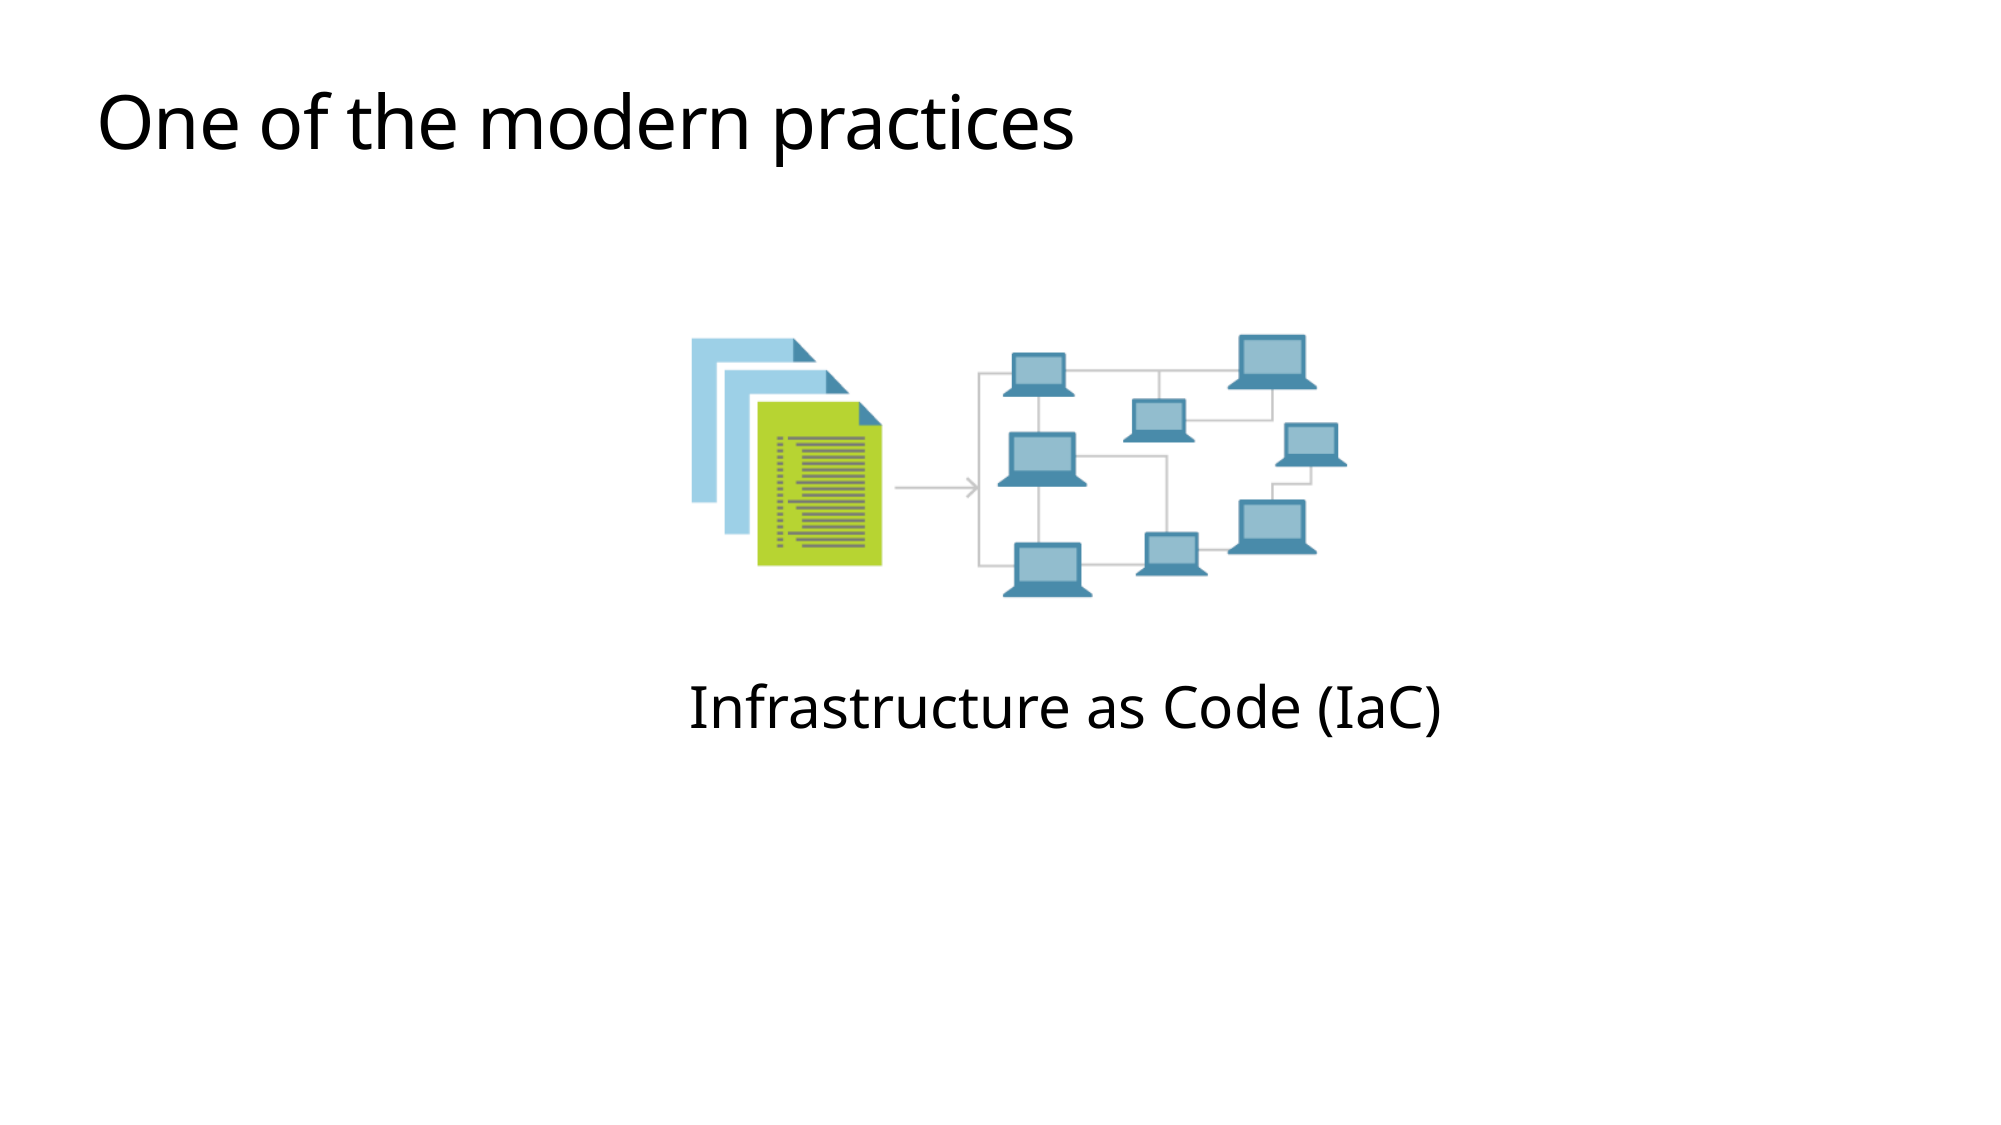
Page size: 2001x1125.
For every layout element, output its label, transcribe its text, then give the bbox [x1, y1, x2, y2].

list Infrastructure as Code (IaC) [689, 670, 1550, 742]
title One of the modern practices [96, 75, 1904, 166]
picture [635, 263, 1394, 644]
